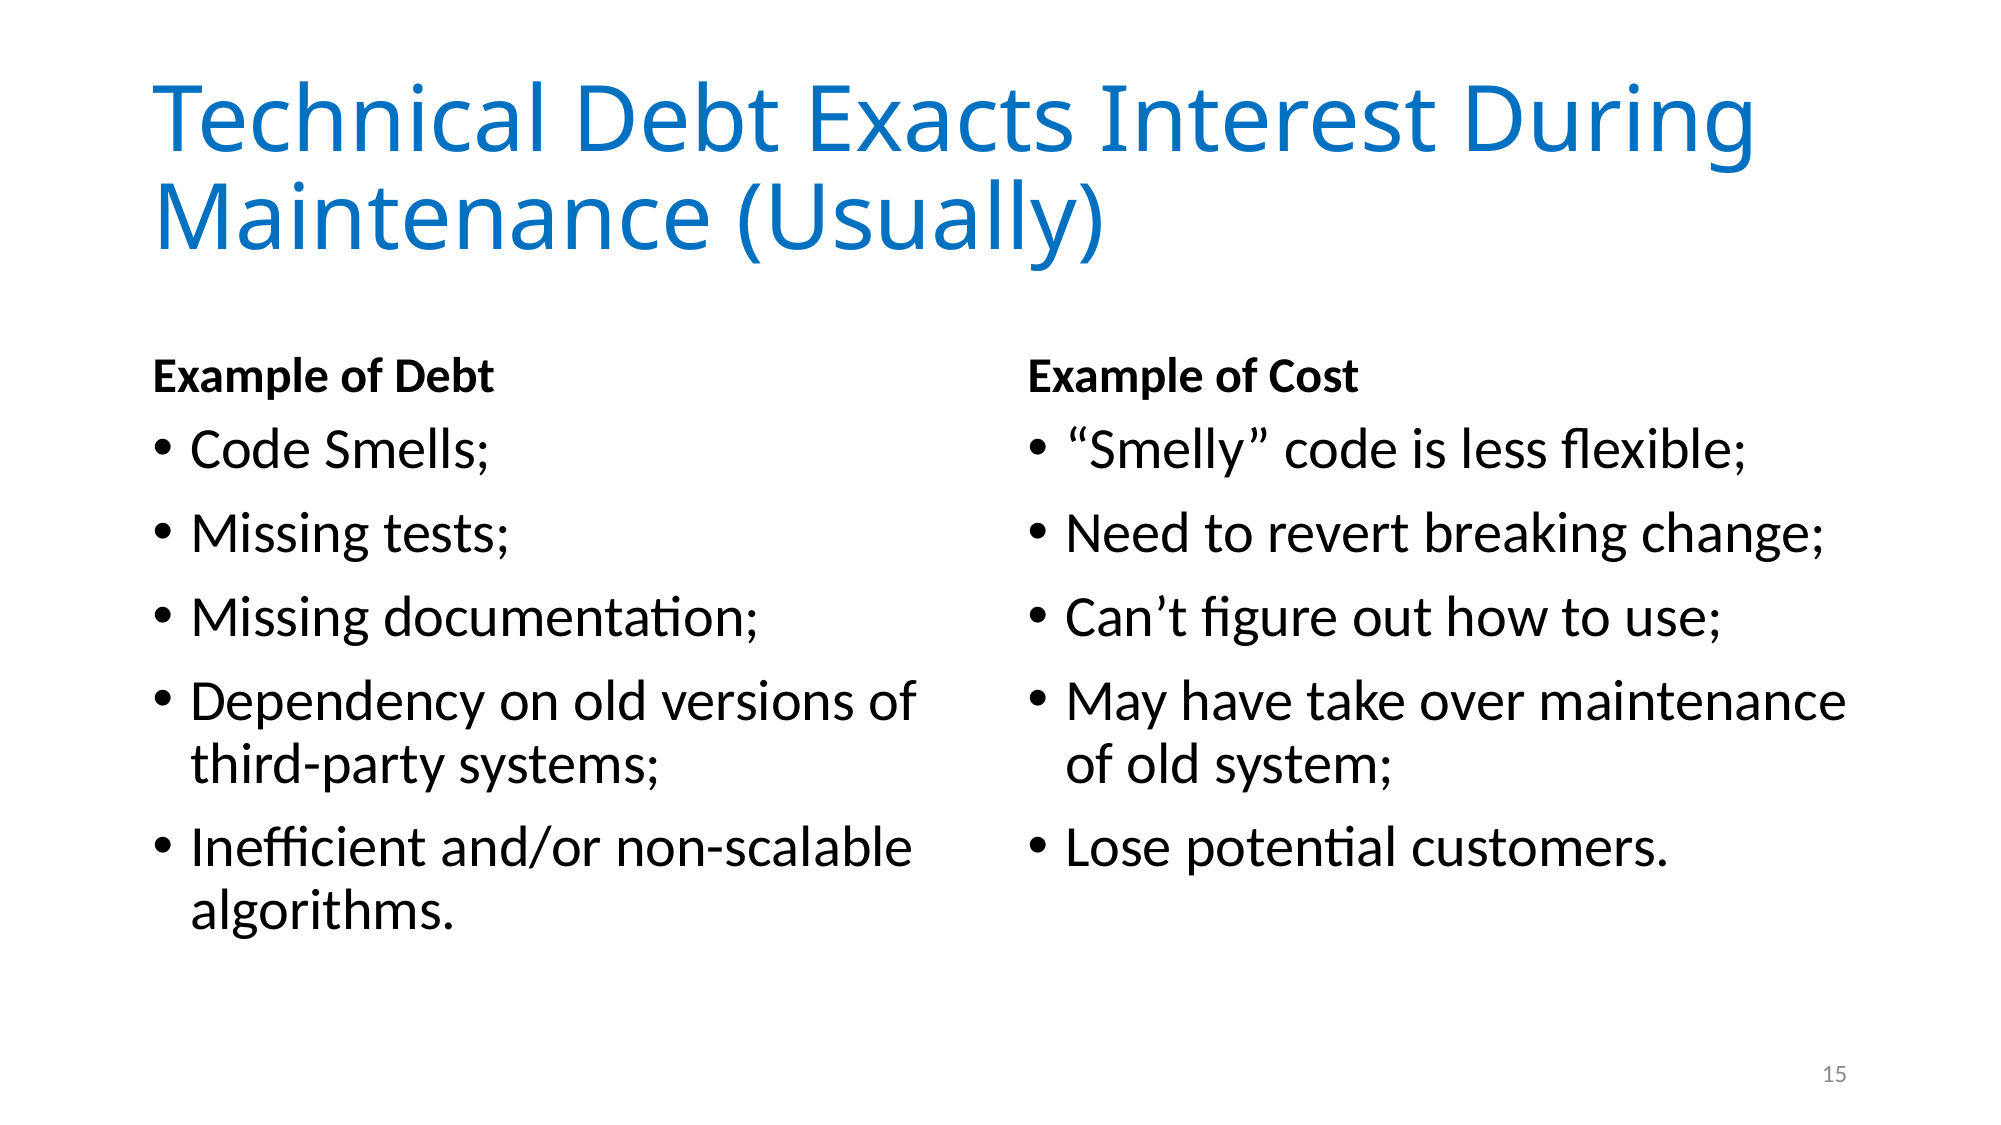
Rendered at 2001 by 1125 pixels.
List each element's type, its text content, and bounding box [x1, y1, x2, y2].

list Example of Debt [137, 275, 984, 410]
title Technical Debt Exacts Interest During Maintenance (Usually) [137, 59, 1863, 278]
slide_number 15 [1412, 1042, 1863, 1103]
list Example of Cost [1012, 275, 1863, 410]
list Code Smells; Missing tests; Missing documentation; Dependency on old versions of third-party systems; Inefficient and/or non-scalable algorithms. [137, 410, 984, 1016]
list “Smelly” code is less flexible; Need to revert breaking change; Can’t figure out how to use; May have take over maintenance of old system; Lose potential customers. [1012, 410, 1863, 1016]
